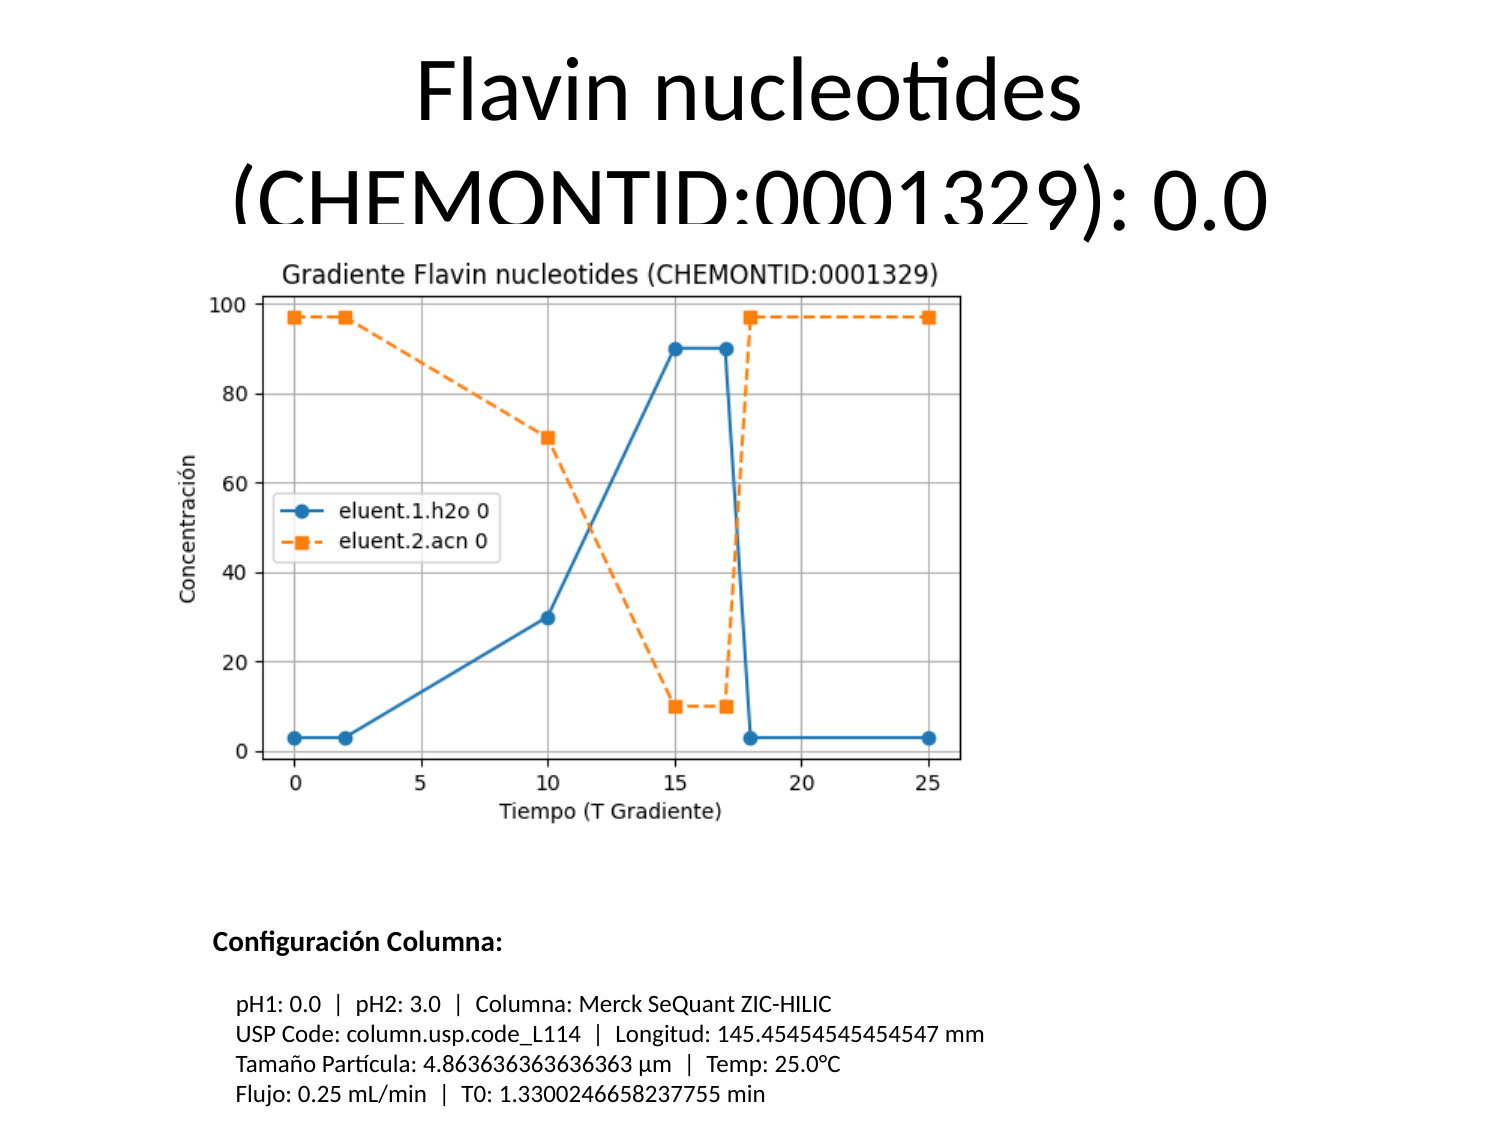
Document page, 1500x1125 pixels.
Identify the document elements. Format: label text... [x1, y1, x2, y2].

picture [149, 224, 1051, 826]
title Flavin nucleotides (CHEMONTID:0001329): 0.0 [75, 45, 1425, 233]
text_box Configuración Columna: pH1: 0.0 | pH2: 3.0 | Columna: Merck SeQuant ZIC-HILIC USP Code: column.usp.code_L114 | Longitud: 145.45454545454547 mm Tamaño Partícula: 4.863636363636363 µm | Temp: 25.0°C Flujo: 0.25 mL/min | T0: 1.3300246658237755 min [198, 869, 1002, 1125]
